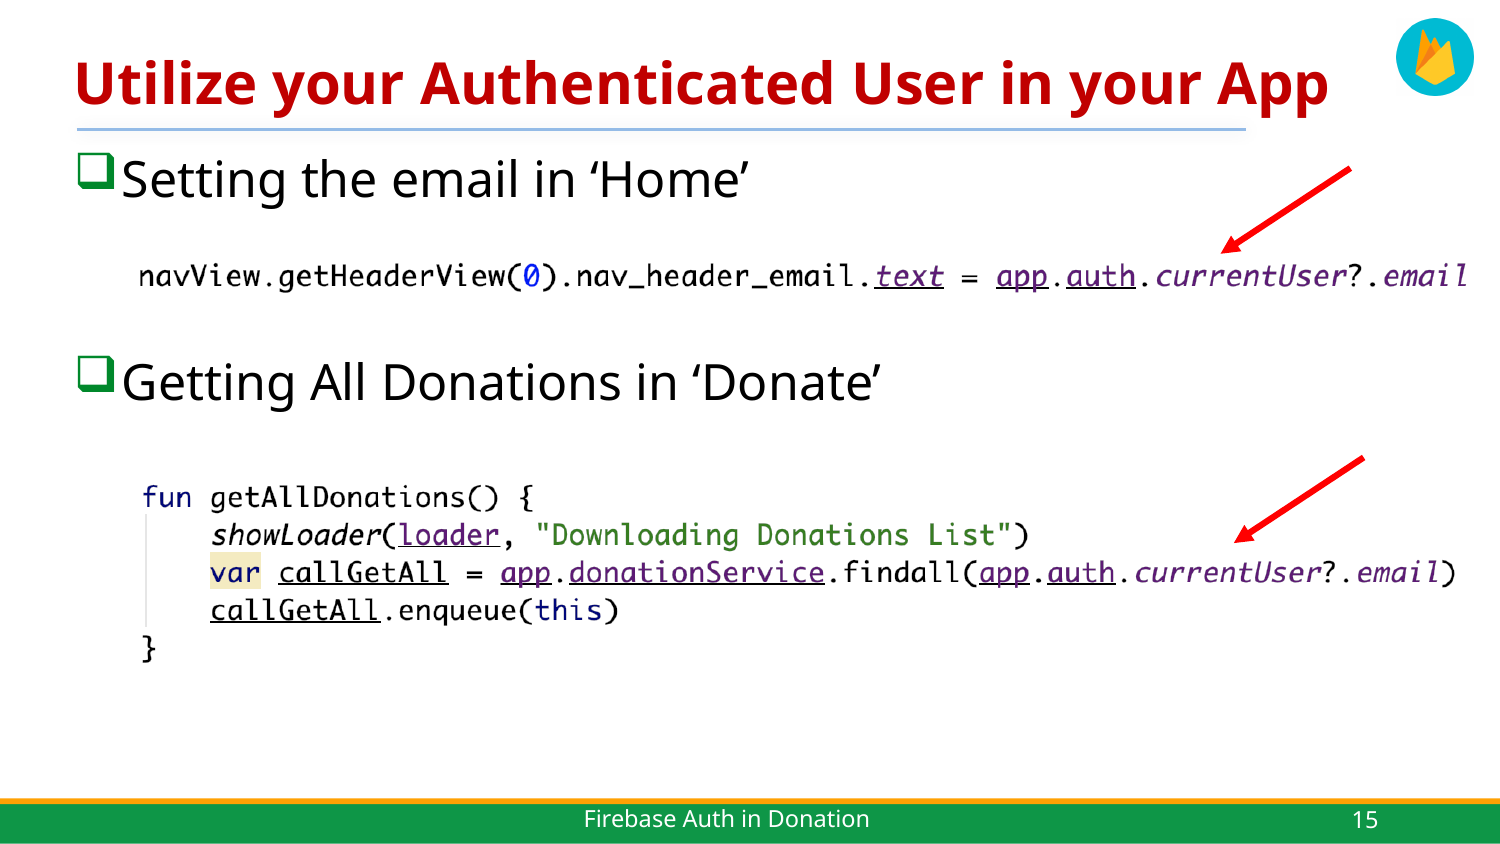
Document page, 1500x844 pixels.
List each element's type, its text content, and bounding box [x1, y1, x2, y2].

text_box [1233, 457, 1364, 544]
picture [123, 457, 1476, 672]
list Setting the email in ‘Home’ Getting All Donations in ‘Donate’ [64, 137, 1341, 844]
footer Firebase Auth in Donation [527, 802, 927, 843]
picture [1396, 18, 1474, 96]
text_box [1220, 167, 1351, 254]
picture [113, 227, 1489, 309]
title Utilize your Authenticated User in your App [64, 0, 1341, 126]
slide_number 15 [1074, 799, 1388, 844]
